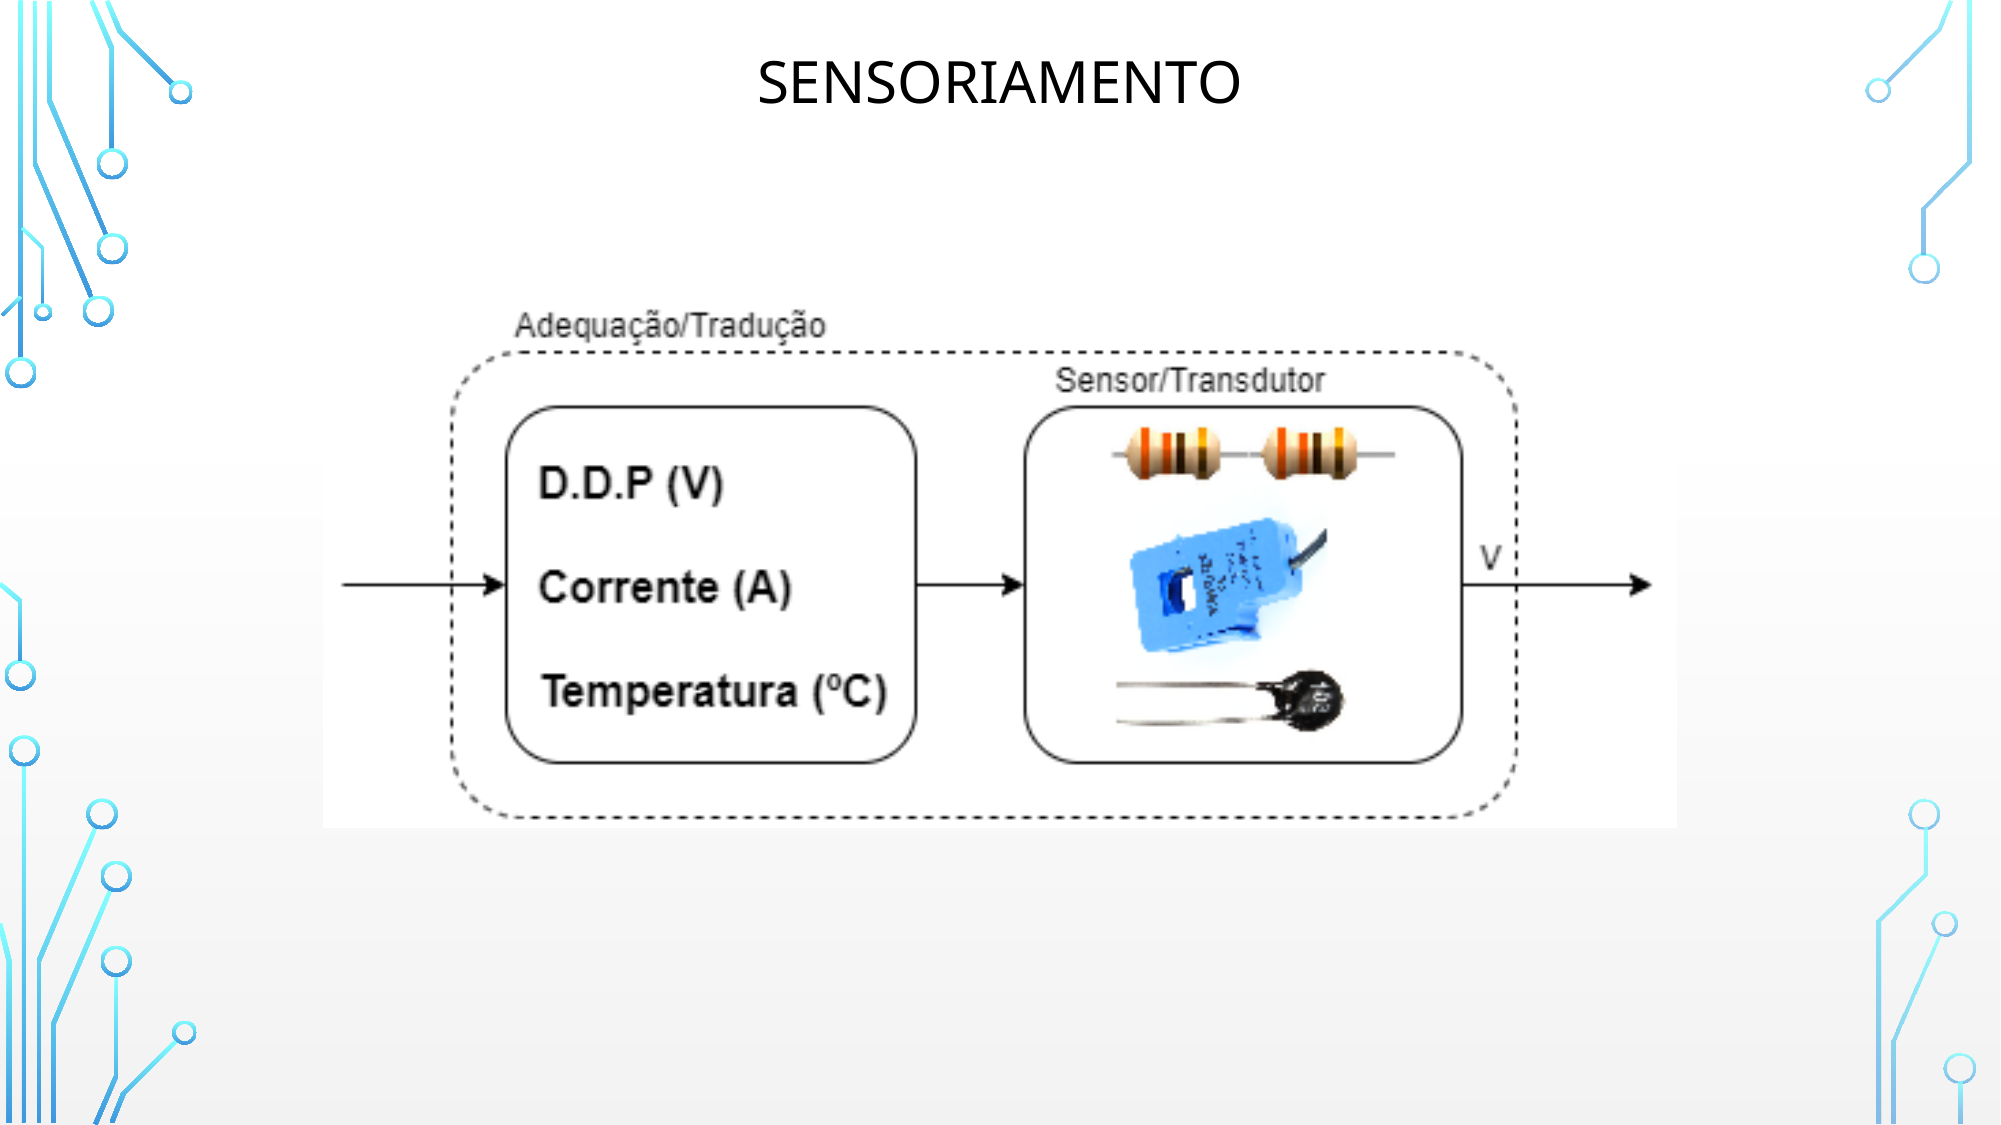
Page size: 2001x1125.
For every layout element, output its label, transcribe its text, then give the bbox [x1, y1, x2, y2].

title Sensoriamento [494, 29, 1506, 139]
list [322, 297, 1678, 828]
